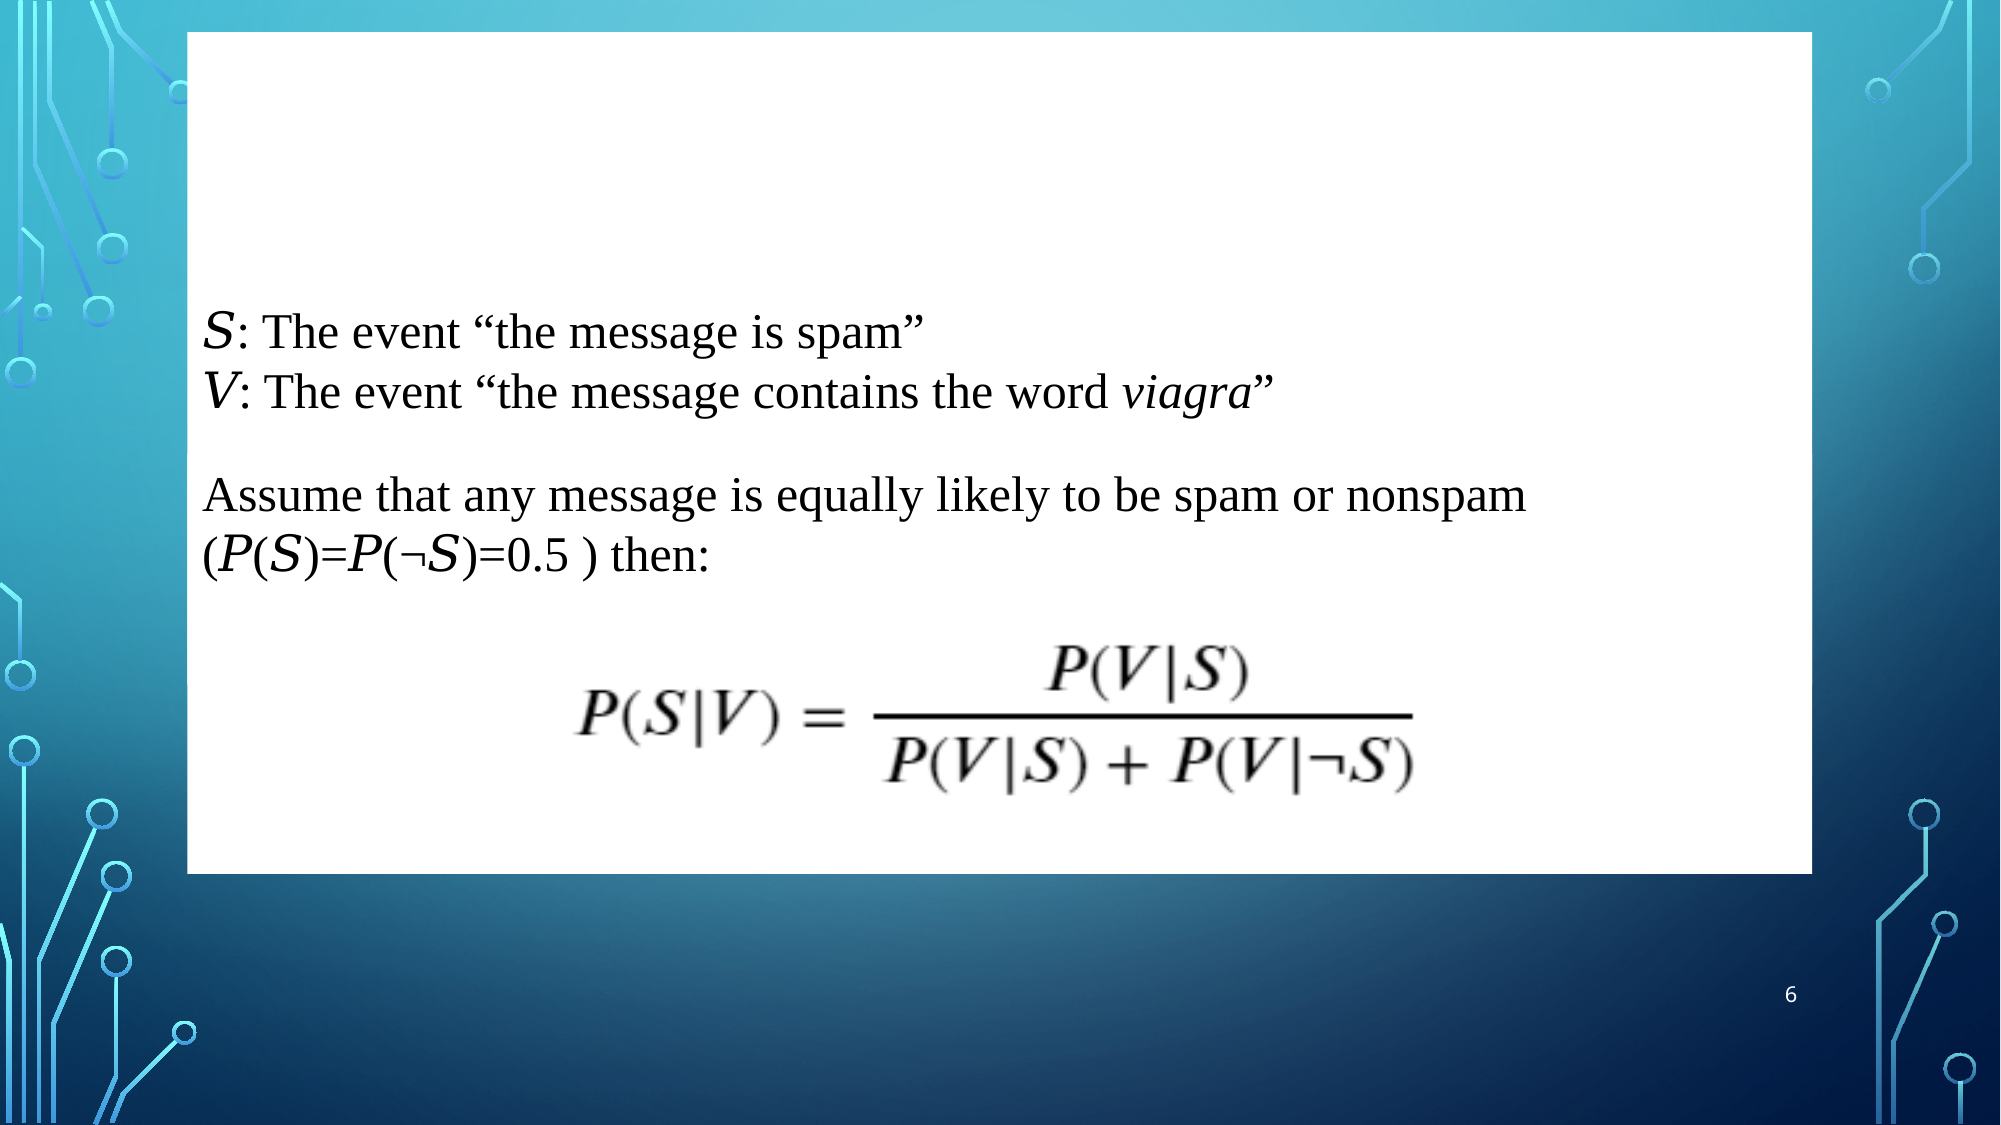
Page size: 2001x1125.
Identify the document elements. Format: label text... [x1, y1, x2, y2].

list 𝑆: The event “the message is spam” 𝑉: The event “the message contains the word viagra” [187, 32, 1813, 454]
text_box Assume that any message is equally likely to be spam or nonspam (𝑃(𝑆)=𝑃(¬𝑆)=0.5 ) then: [187, 454, 1813, 874]
slide_number 6 [1685, 965, 1813, 1025]
picture [563, 614, 1437, 822]
